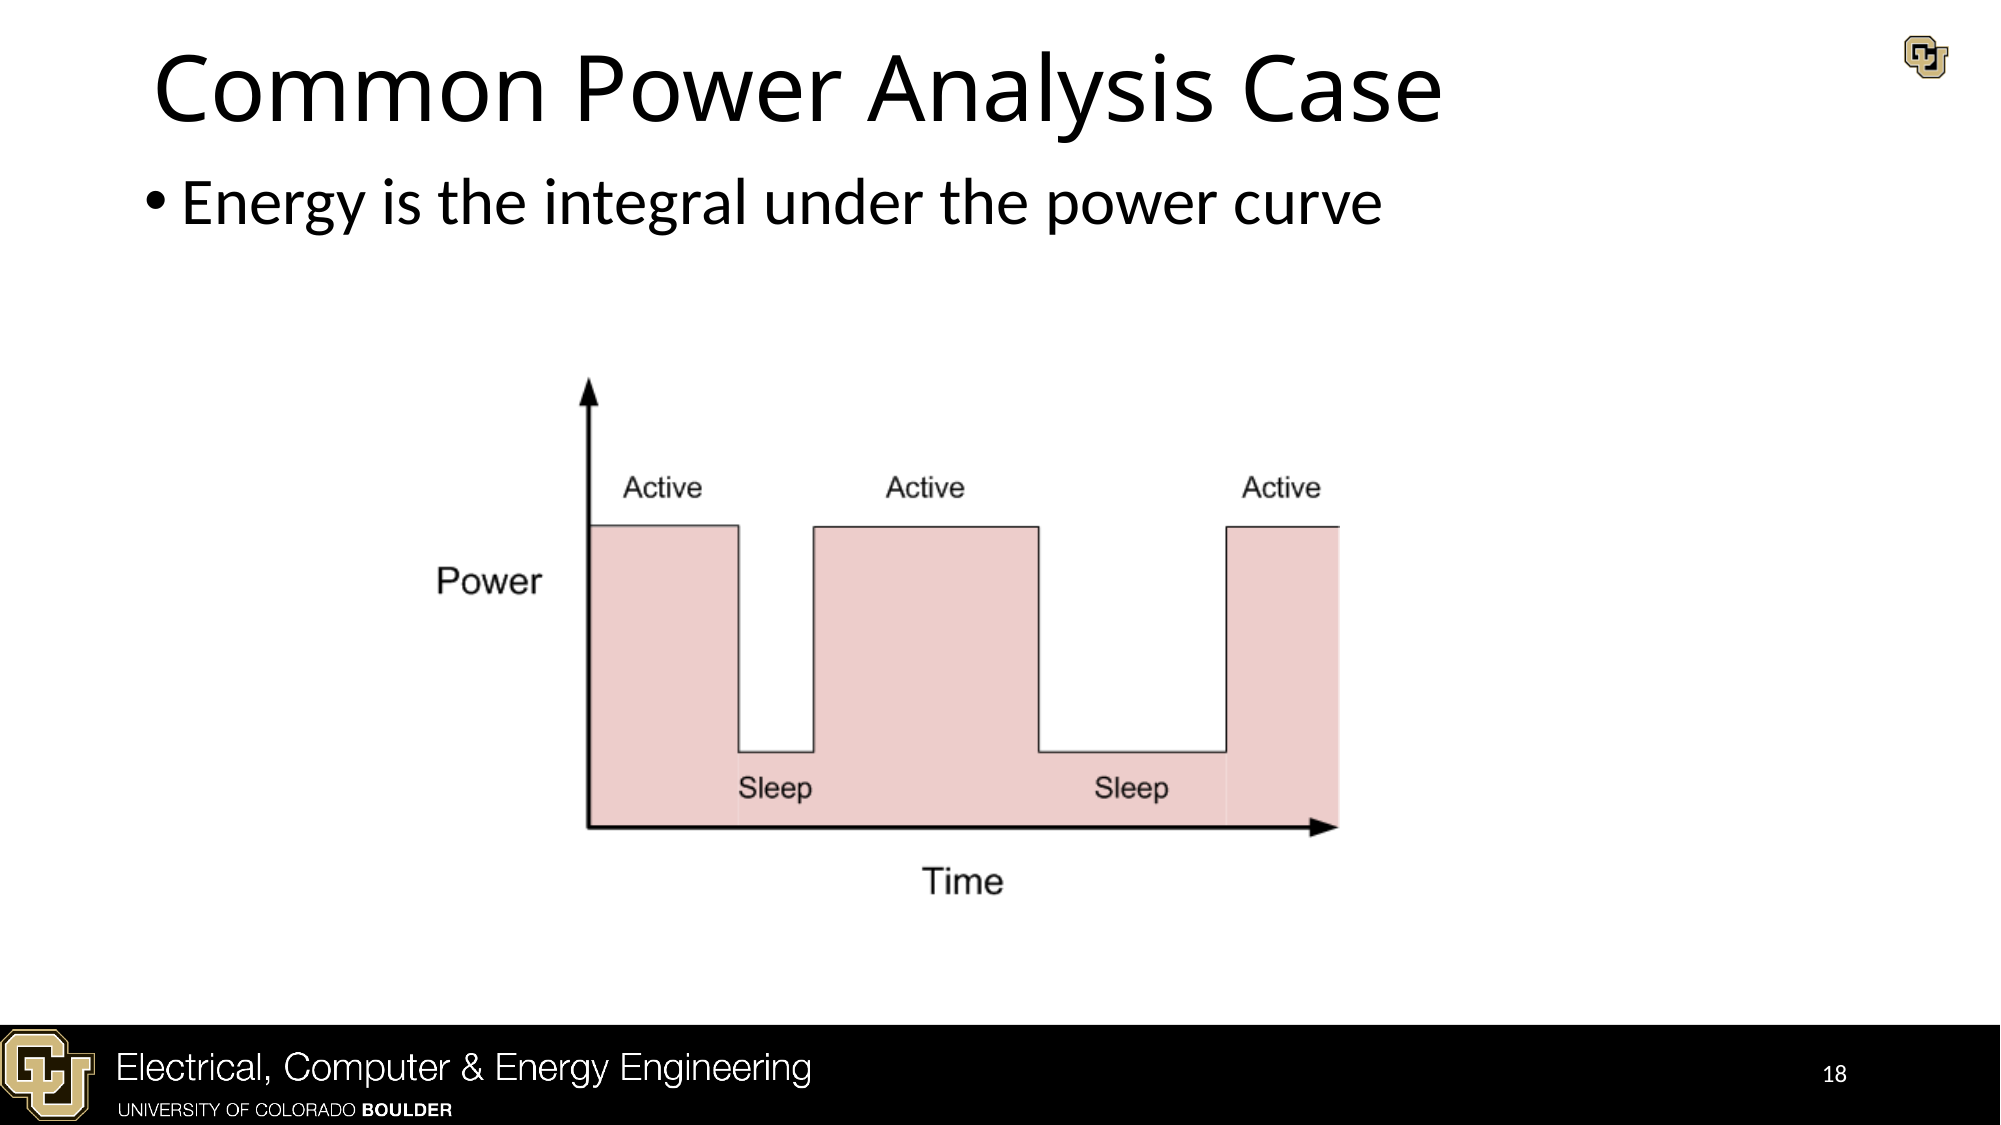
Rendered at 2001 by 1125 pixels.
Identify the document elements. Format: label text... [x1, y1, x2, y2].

picture [1899, 32, 1958, 87]
footer [0, 1024, 2000, 1125]
slide_number 18 [1412, 1042, 1863, 1103]
picture [436, 376, 1340, 907]
list Energy is the integral under the power curve [129, 159, 1855, 328]
title Common Power Analysis Case [137, 0, 1863, 201]
picture [0, 1029, 810, 1121]
